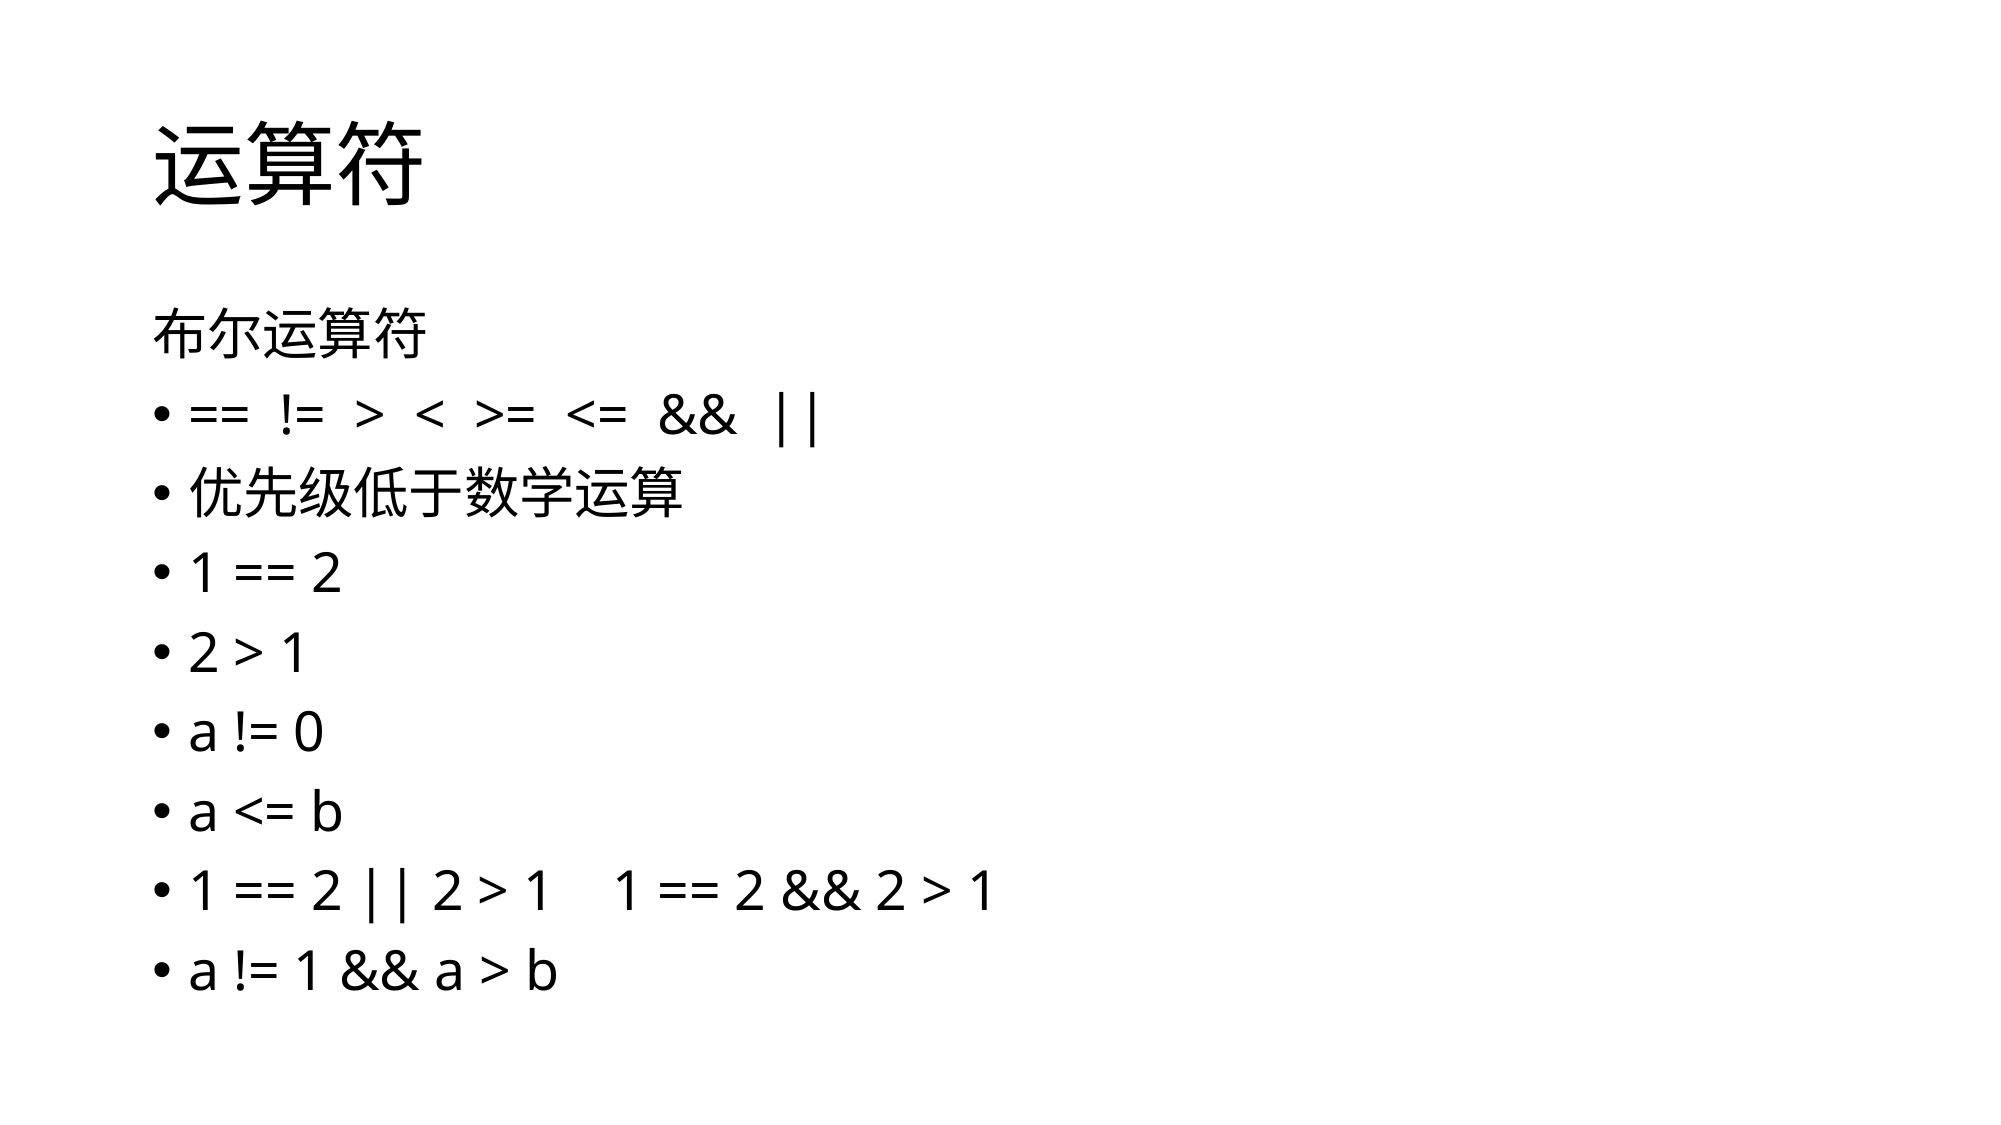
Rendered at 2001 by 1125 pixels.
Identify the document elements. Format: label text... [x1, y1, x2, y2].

title 运算符 [137, 59, 1863, 278]
list 布尔运算符 == != > < >= <= && || 优先级低于数学运算 1 == 2 2 > 1 a != 0 a <= b 1 == 2 || 2 > 1 1 == 2 && 2 > 1 a != 1 && a > b [137, 299, 1863, 1014]
